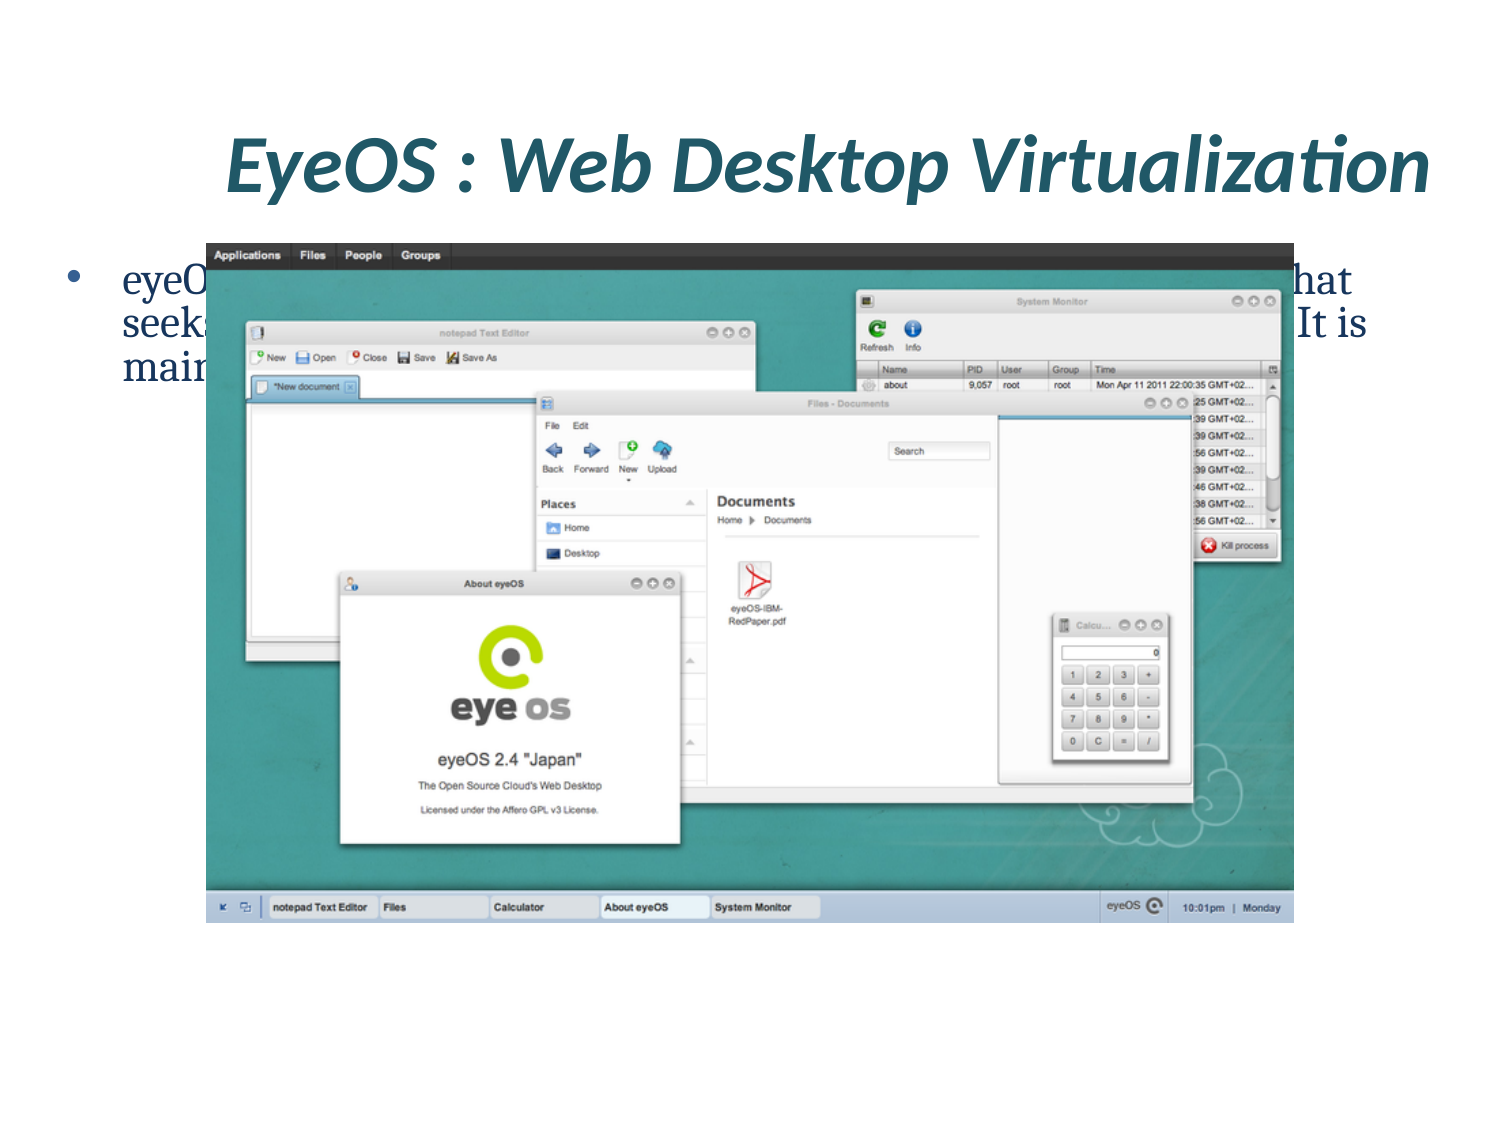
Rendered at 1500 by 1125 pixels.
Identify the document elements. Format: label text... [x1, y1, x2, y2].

title EyeOS : Web Desktop Virtualization [51, 97, 1449, 223]
picture [206, 243, 1294, 923]
list eyeOS is a web desktop following the cloud computing concept that seeks to enable collaboration and communication among users. It is mainly written in PHP, XML, and JavaScript [51, 252, 1449, 1000]
